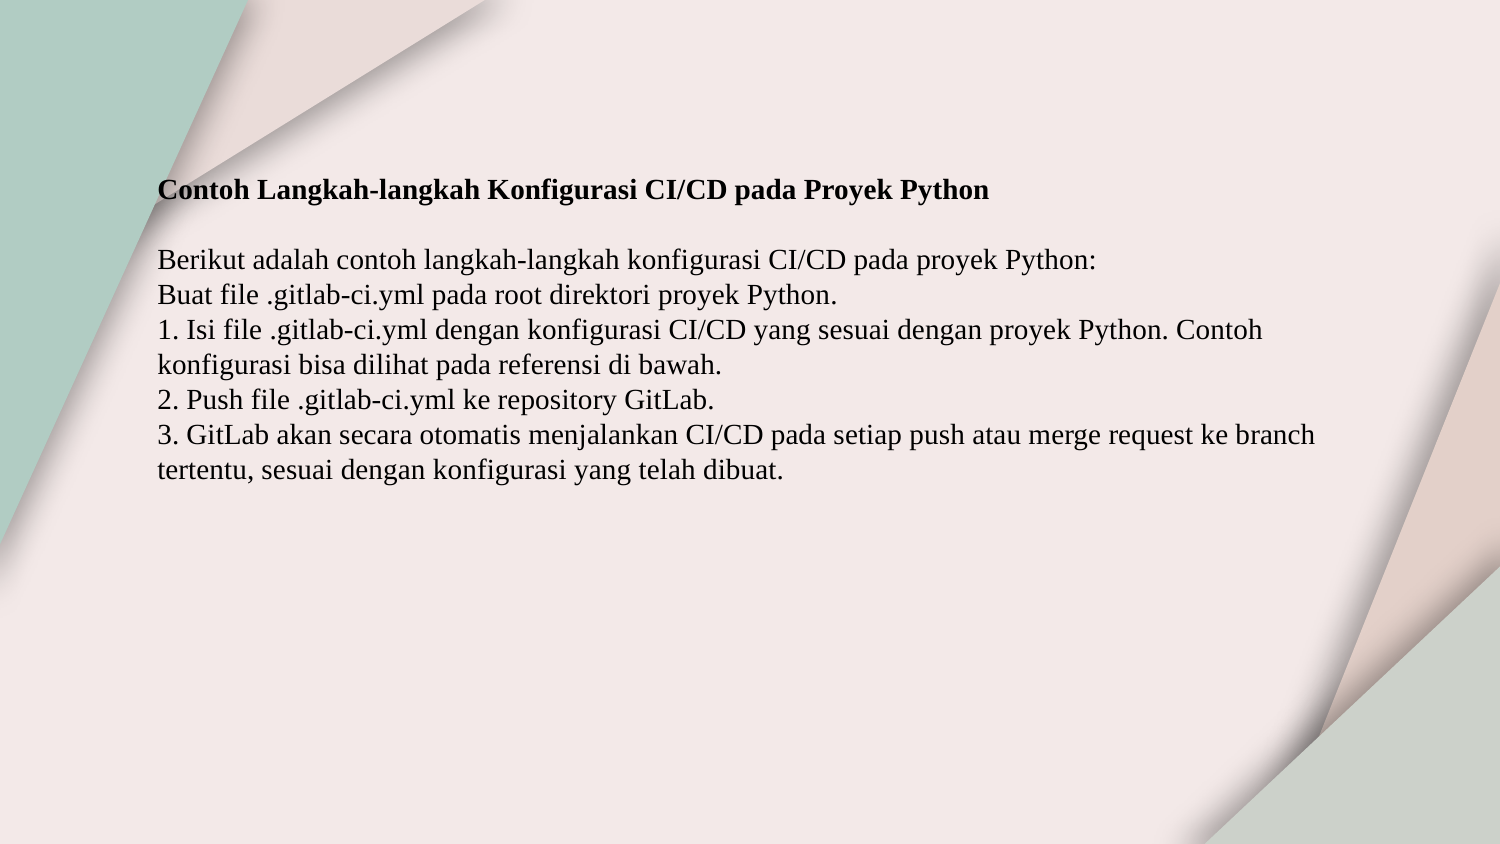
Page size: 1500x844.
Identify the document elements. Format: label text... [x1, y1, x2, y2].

title Contoh Langkah-langkah Konfigurasi CI/CD pada Proyek Python Berikut adalah contoh langkah-langkah konfigurasi CI/CD pada proyek Python: Buat file .gitlab-ci.yml pada root direktori proyek Python. 1. Isi file .gitlab-ci.yml dengan konfigurasi CI/CD yang sesuai dengan proyek Python. Contoh konfigurasi bisa dilihat pada referensi di bawah. 2. Push file .gitlab-ci.yml ke repository GitLab. 3. GitLab akan secara otomatis menjalankan CI/CD pada setiap push atau merge request ke branch tertentu, sesuai dengan konfigurasi yang telah dibuat. [142, 39, 1356, 536]
